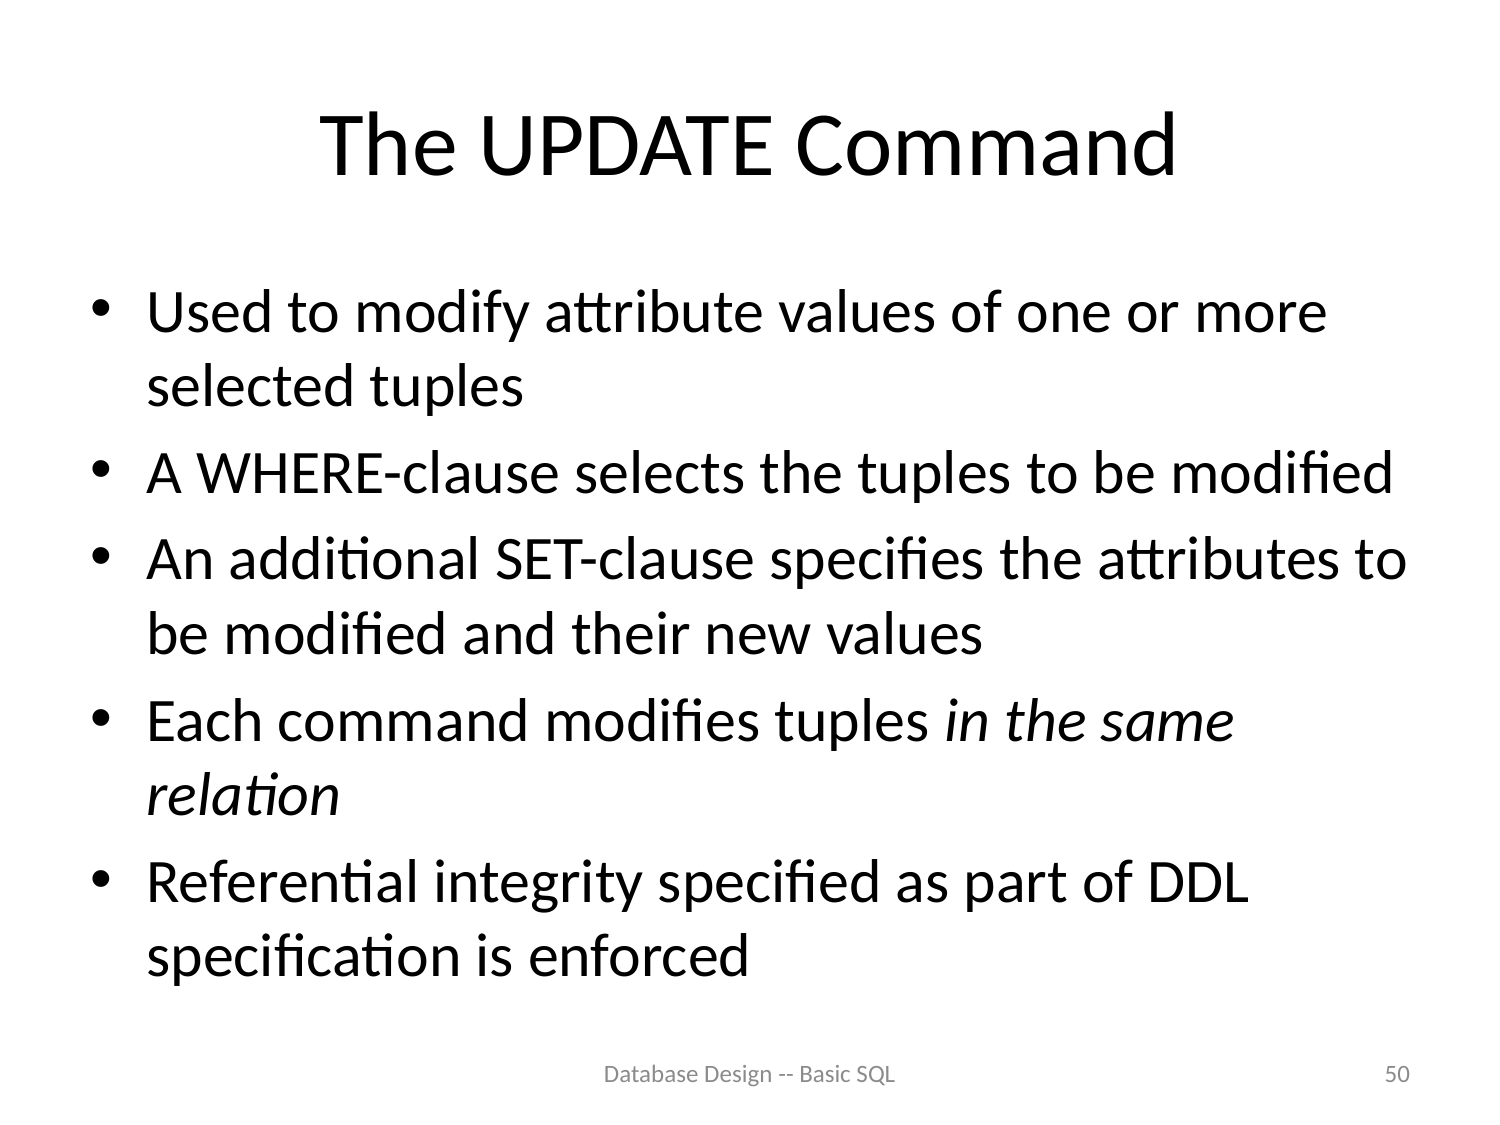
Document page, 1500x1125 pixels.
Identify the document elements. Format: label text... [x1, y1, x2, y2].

footer Database Design -- Basic SQL [512, 1042, 988, 1103]
list Used to modify attribute values of one or more selected tuples A WHERE-clause selects the tuples to be modified An additional SET-clause specifies the attributes to be modified and their new values Each command modifies tuples in the same relation Referential integrity specified as part of DDL specification is enforced [75, 262, 1425, 1005]
slide_number 50 [1074, 1042, 1425, 1103]
title The UPDATE Command [75, 45, 1425, 233]
